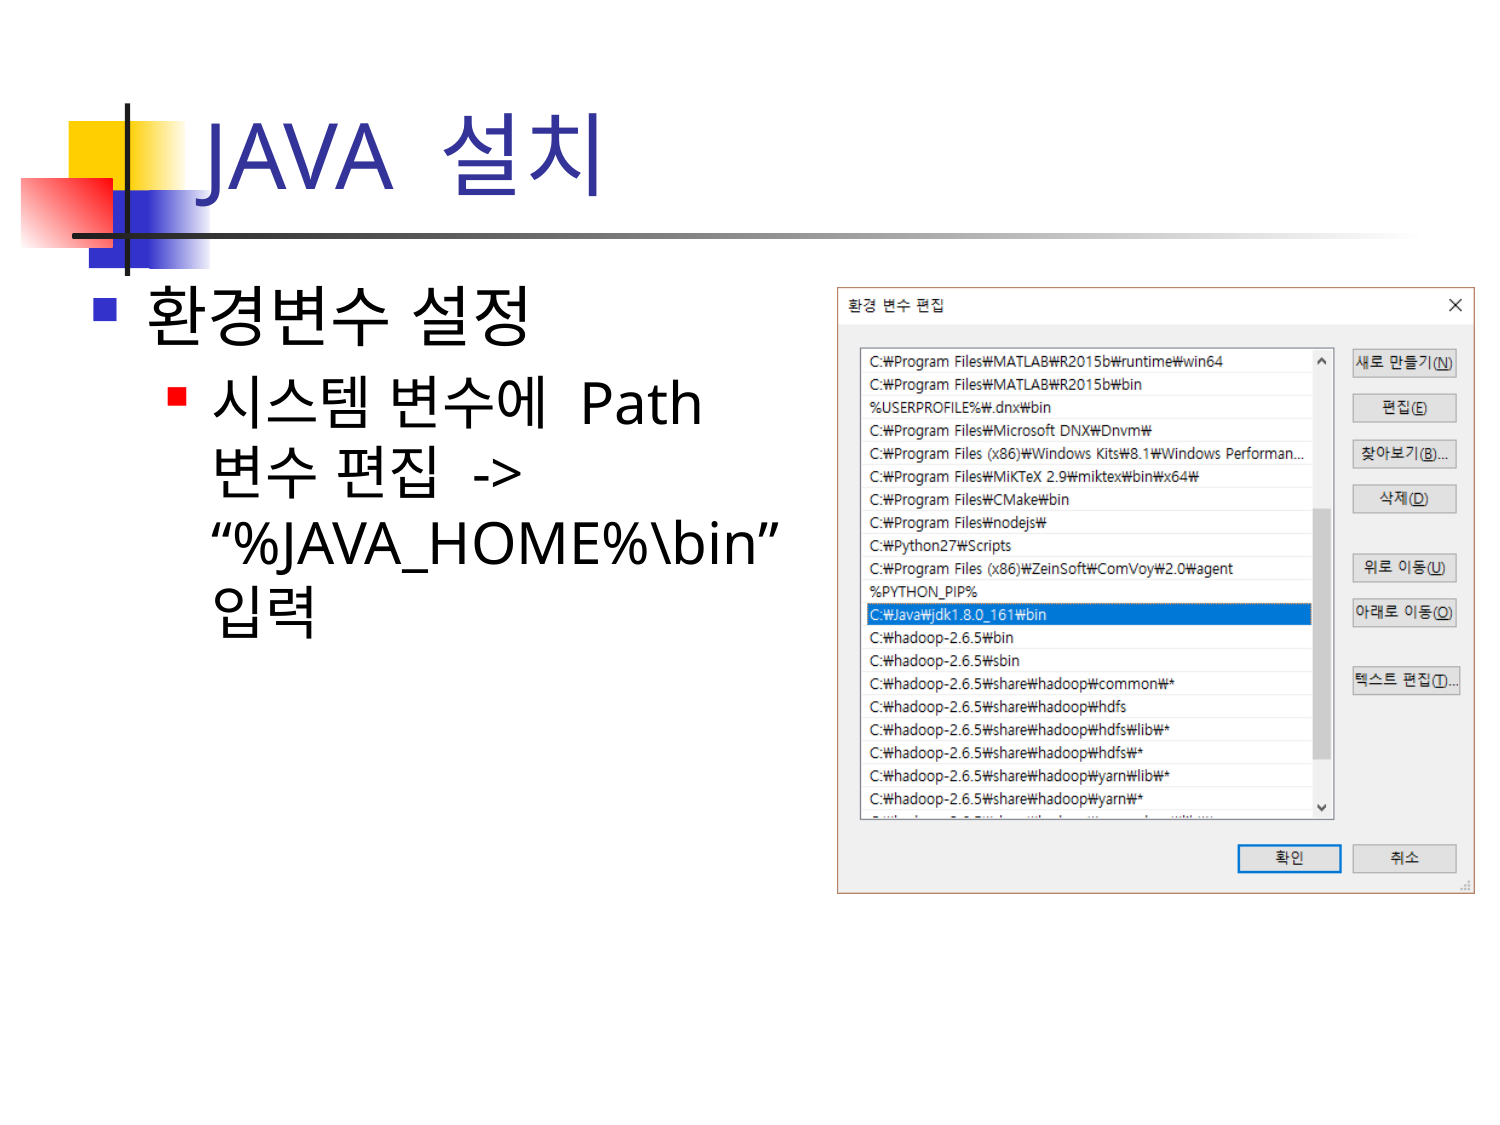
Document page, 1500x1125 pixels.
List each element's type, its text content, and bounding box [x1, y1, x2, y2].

picture [837, 287, 1476, 894]
list 환경변수 설정 시스템 변수에 Path 변수 편집 -> “%JAVA_HOME%\bin” 입력 [74, 266, 851, 1007]
title JAVA 설치 [188, 18, 1468, 217]
